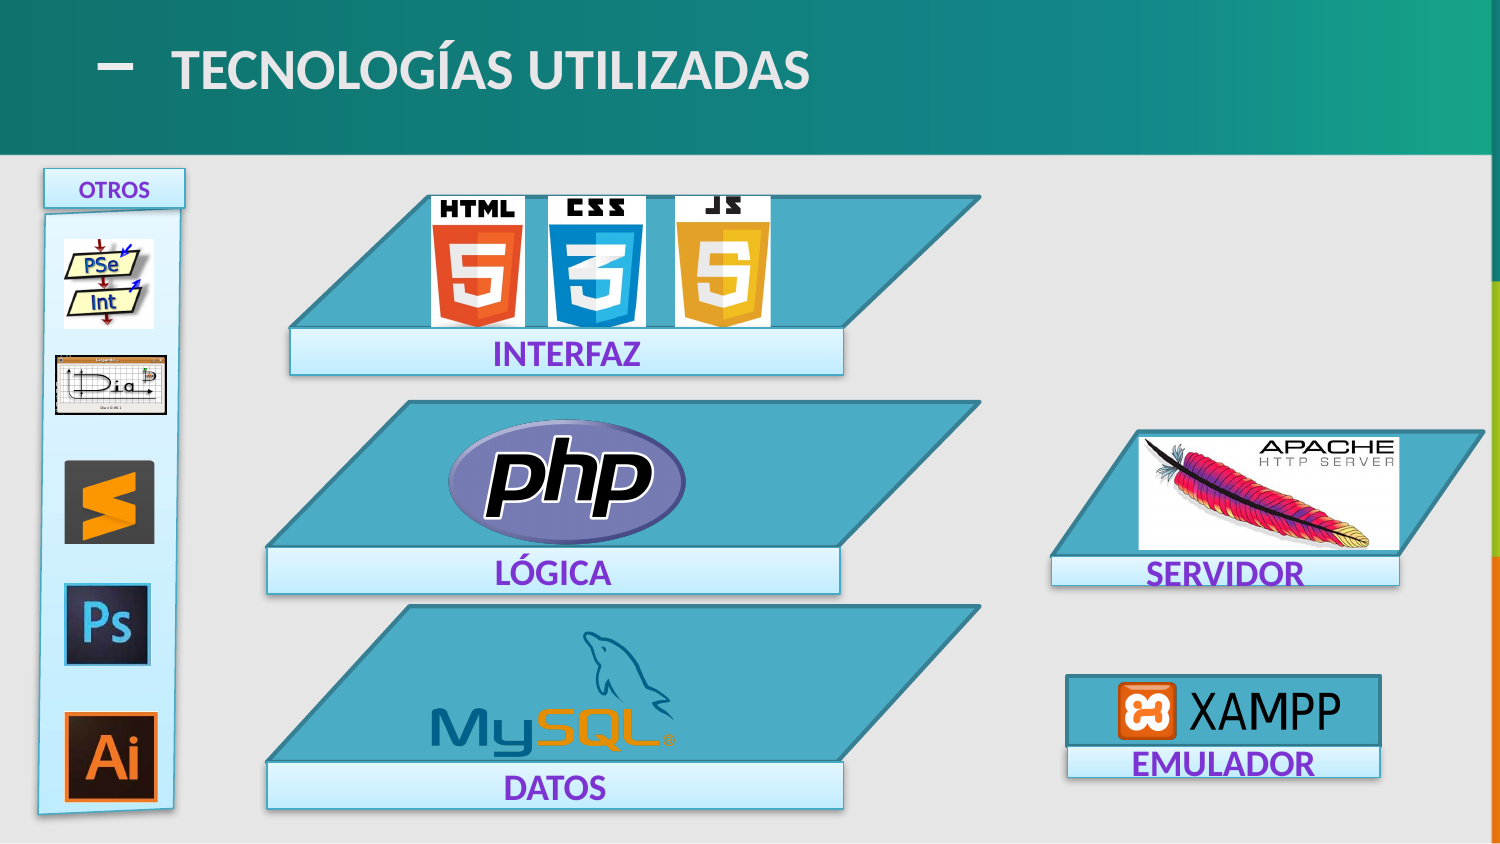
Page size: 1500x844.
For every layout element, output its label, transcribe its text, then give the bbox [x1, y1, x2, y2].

text_box [265, 399, 982, 547]
picture [0, 0, 1500, 844]
text_box OTROS [43, 168, 186, 209]
text_box [288, 194, 982, 328]
text_box DATOS [266, 761, 844, 810]
text_box TECNOLOGÍAS UTILIZADAS [156, 23, 921, 109]
text_box EMULADOR [1067, 746, 1381, 778]
text_box [265, 604, 982, 760]
text_box SERVIDOR [1051, 556, 1400, 586]
text_box [1065, 674, 1382, 746]
text_box INTERFAZ [289, 327, 844, 376]
text_box [1049, 429, 1486, 556]
text_box LÓGICA [266, 547, 841, 595]
text_box [37, 215, 182, 816]
